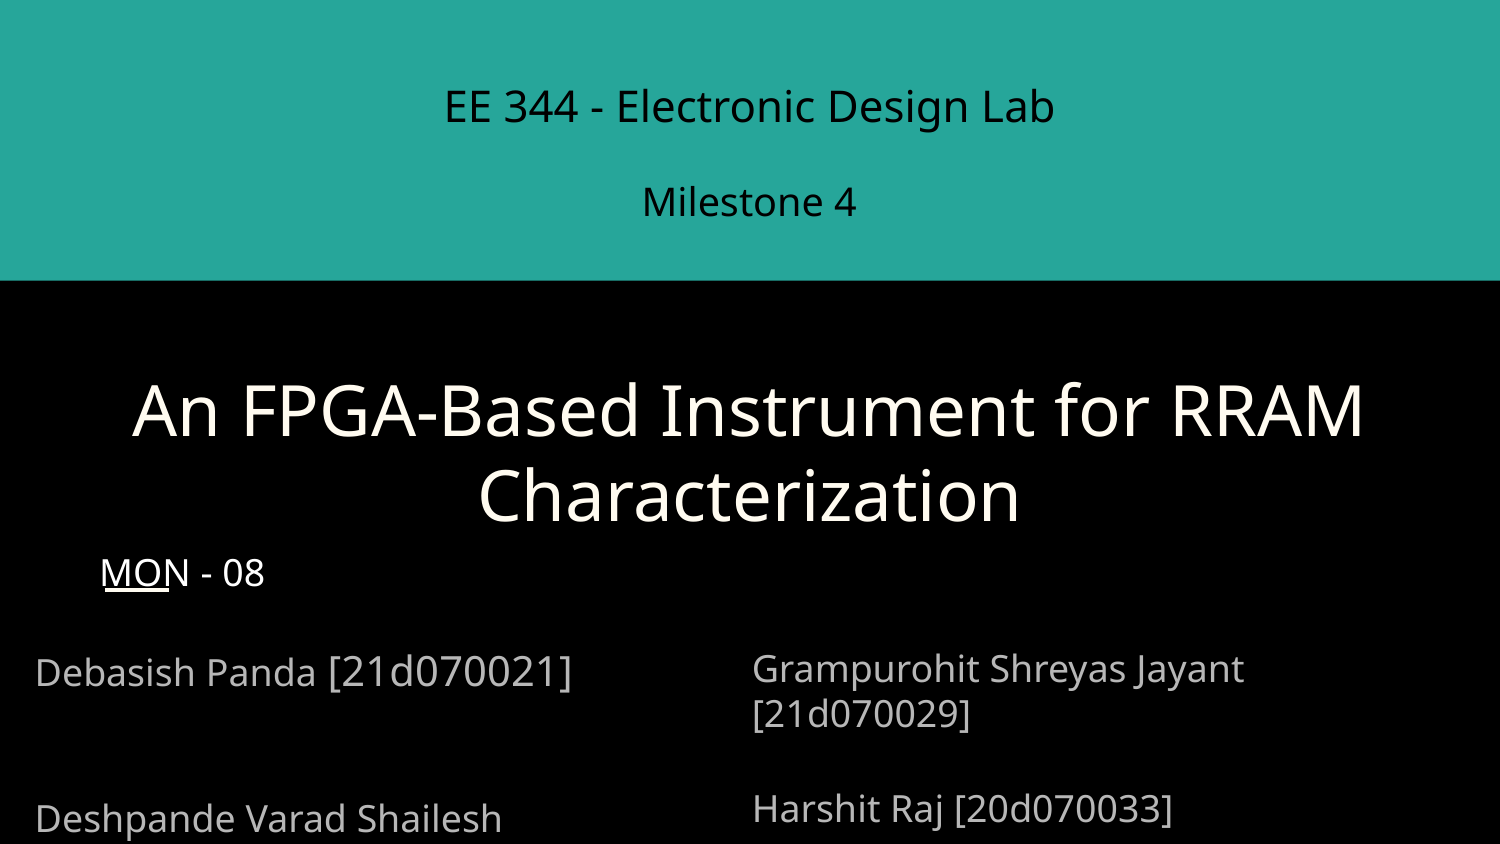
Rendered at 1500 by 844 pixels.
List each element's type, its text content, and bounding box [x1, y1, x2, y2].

text_box EE 344 - Electronic Design Lab [379, 63, 1120, 170]
text_box Milestone 4 [379, 170, 1120, 269]
subtitle Debasish Panda [21d070021] Deshpande Varad Shailesh [21d070024] [19, 630, 736, 804]
subtitle Grampurohit Shreyas Jayant [21d070029] Harshit Raj [20d070033] [736, 630, 1489, 804]
text_box MON - 08 [84, 534, 313, 574]
title An FPGA-Based Instrument for RRAM Characterization [84, 348, 1416, 551]
